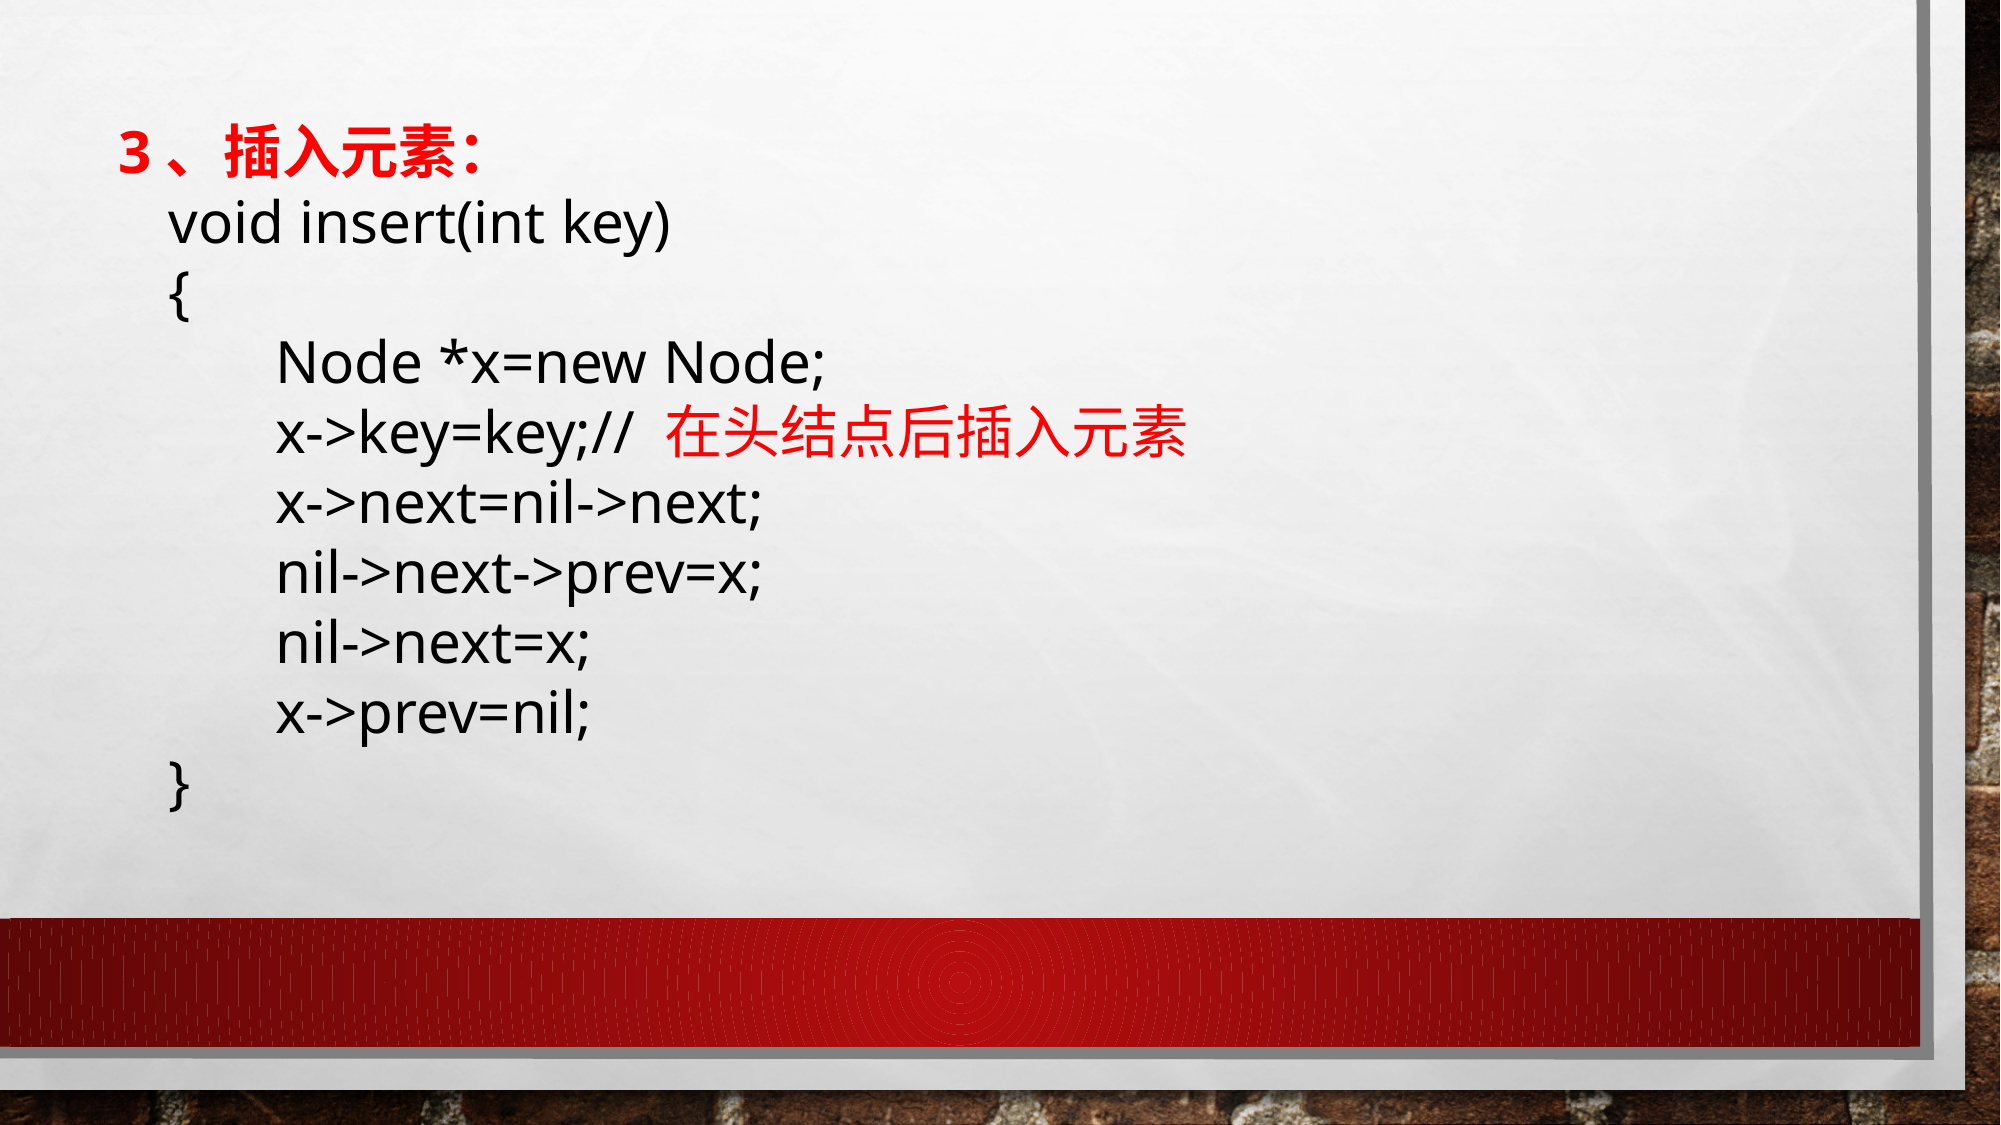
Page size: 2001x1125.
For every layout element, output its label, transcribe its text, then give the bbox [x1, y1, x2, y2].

picture [0, 0, 2000, 1125]
text_box 3、插入元素： void insert(int key) { Node *x=new Node; x->key=key;// 在头结点后插入元素 x->next=nil->next; nil->next->prev=x; nil->next=x; x->prev=nil; } [28, 107, 1350, 823]
